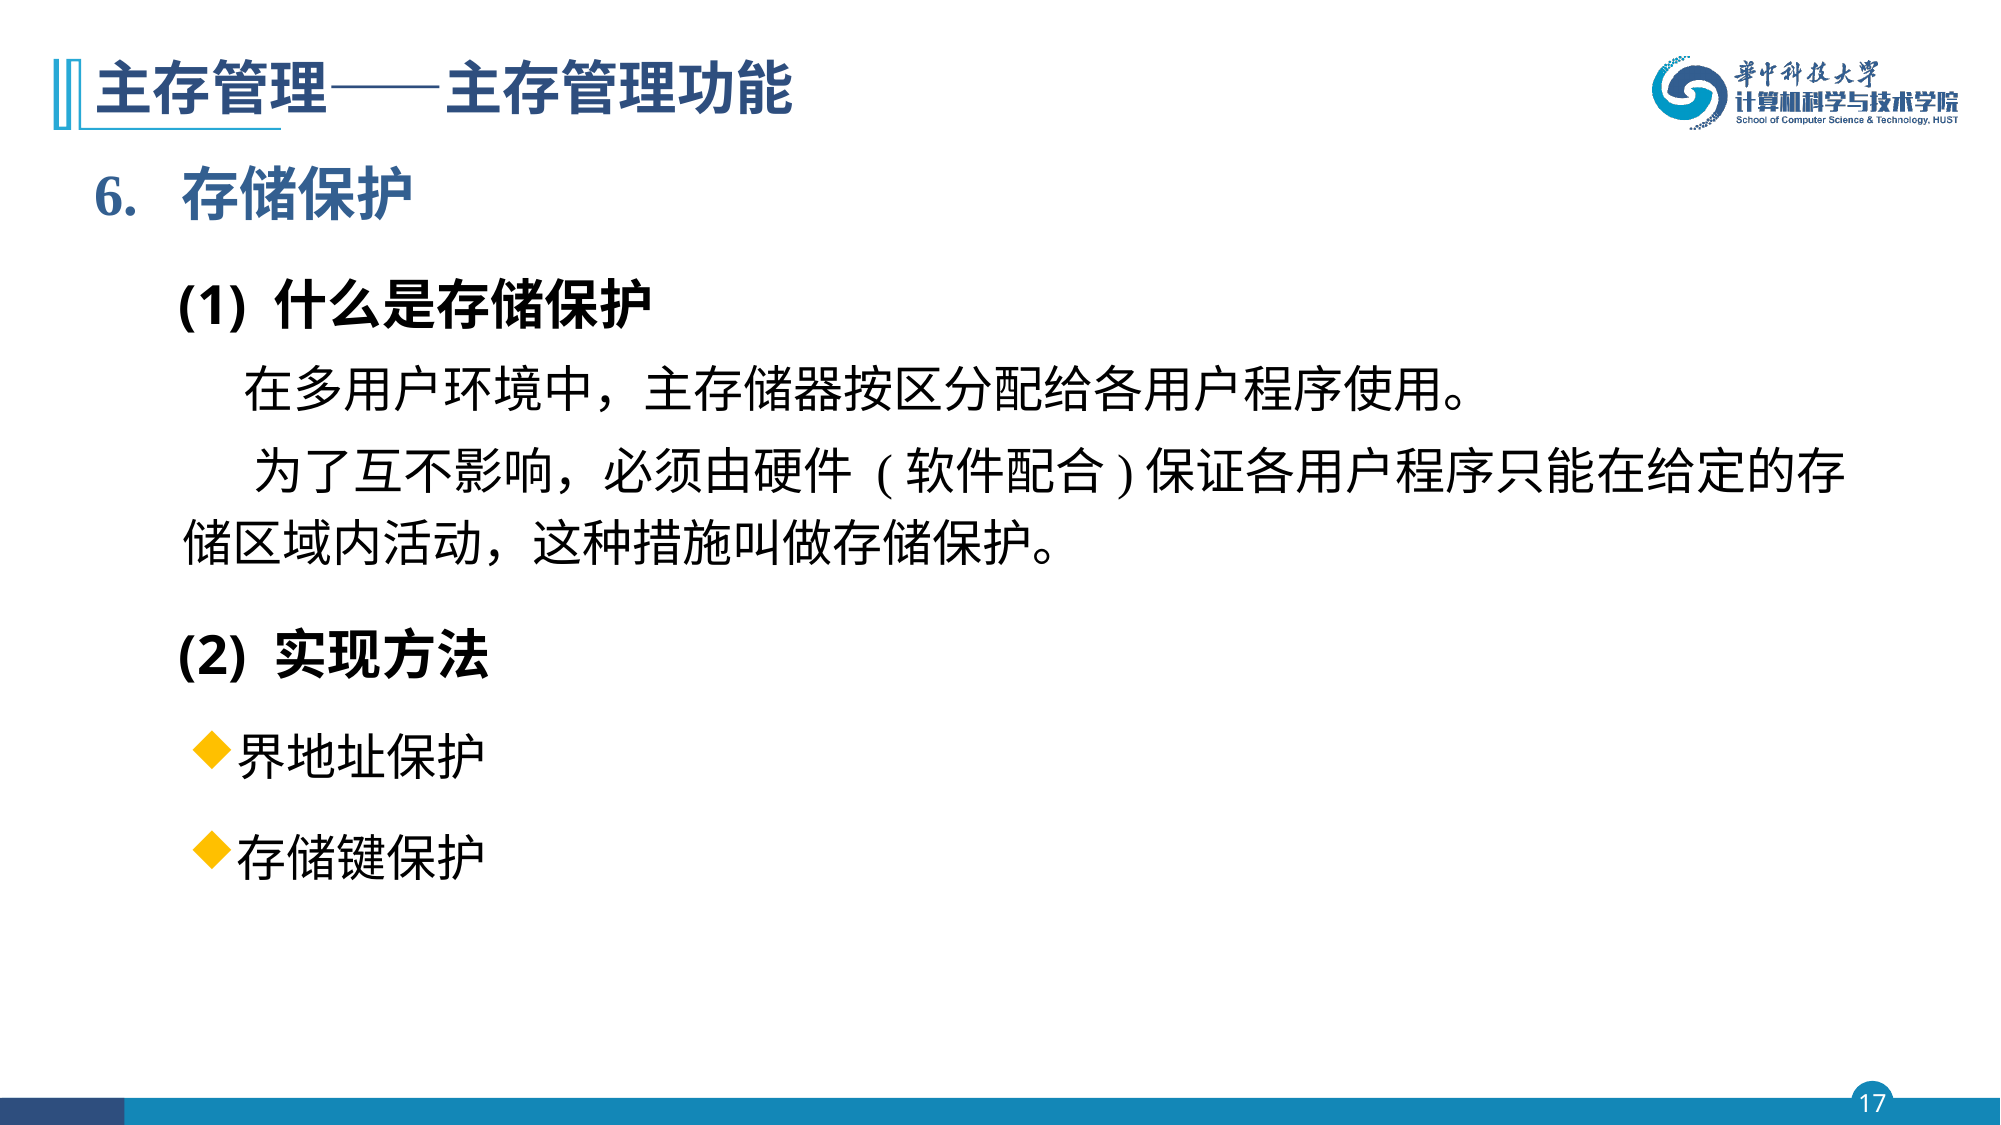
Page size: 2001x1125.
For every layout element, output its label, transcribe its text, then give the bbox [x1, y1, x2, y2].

picture [1653, 56, 1958, 130]
picture [1653, 56, 1678, 79]
title 主存管理——主存管理功能 [80, 51, 1653, 136]
text_box 6. 存储保护 (1) 什么是存储保护 在多用户环境中，主存储器按区分配给各用户程序使用。 为了互不影响，必须由硬件 (软件配合)保证各用户程序只能在给定的存储区域内活动，这种措施叫做存储保护。 (2) 实现方法 界地址保护 存储键保护 [80, 136, 1870, 894]
